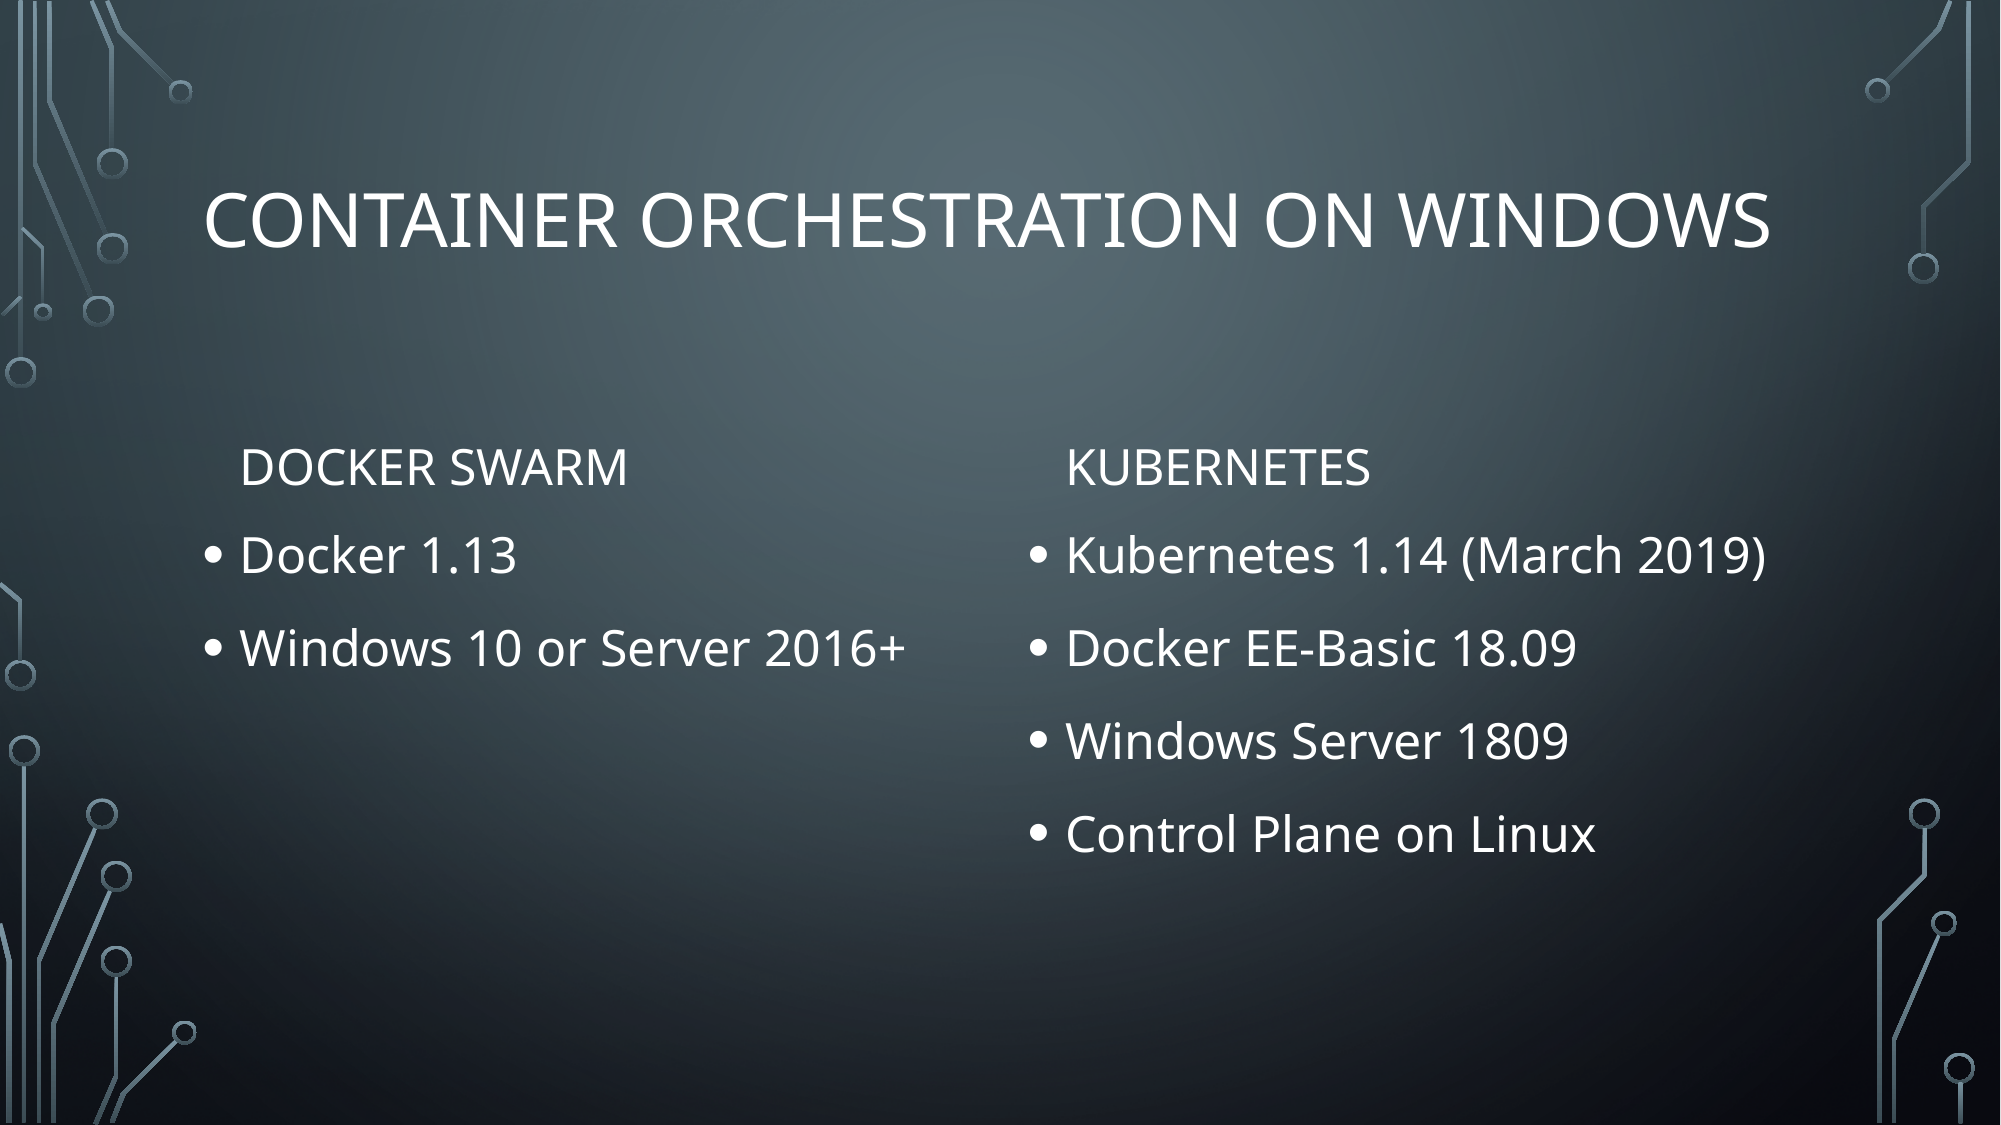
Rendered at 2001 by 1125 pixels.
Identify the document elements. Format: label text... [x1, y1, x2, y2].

title Container Orchestration ON WINDOWS [187, 101, 1813, 344]
list Docker Swarm [224, 369, 988, 504]
list Docker 1.13 Windows 10 or Server 2016+ [187, 504, 988, 950]
list Kubernetes [1050, 369, 1813, 504]
list Kubernetes 1.14 (March 2019) Docker EE-Basic 18.09 Windows Server 1809 Control Plane on Linux [1012, 504, 1813, 950]
